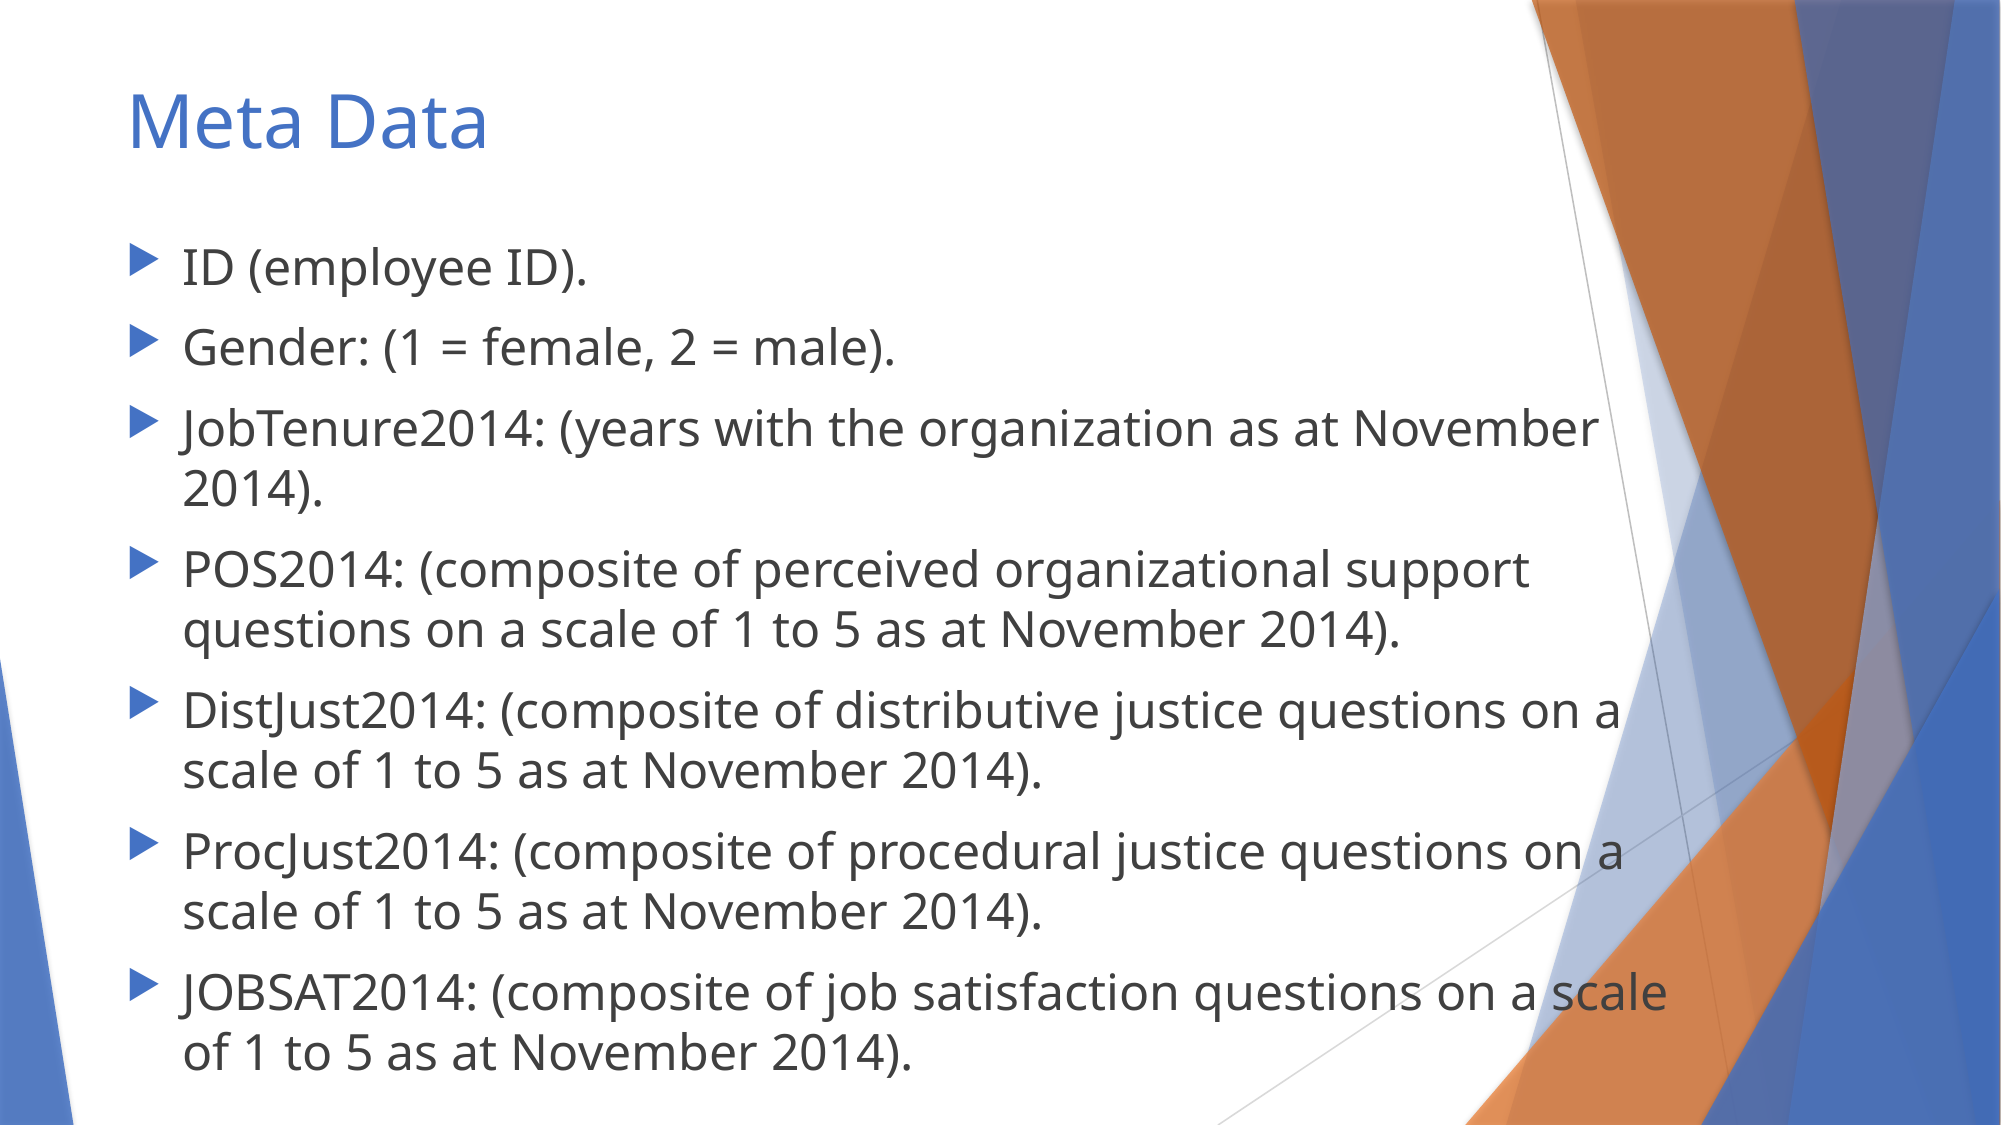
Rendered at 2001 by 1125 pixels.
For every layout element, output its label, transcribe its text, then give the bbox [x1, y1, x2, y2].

list ID (employee ID). Gender: (1 = female, 2 = male). JobTenure2014: (years with the organization as at November 2014). POS2014: (composite of perceived organizational support questions on a scale of 1 to 5 as at November 2014). DistJust2014: (composite of distributive justice questions on a scale of 1 to 5 as at November 2014). ProcJust2014: (composite of procedural justice questions on a scale of 1 to 5 as at November 2014). JOBSAT2014: (composite of job satisfaction questions on a scale of 1 to 5 as at November 2014). [111, 227, 1731, 1107]
title Meta Data [111, 66, 1522, 202]
